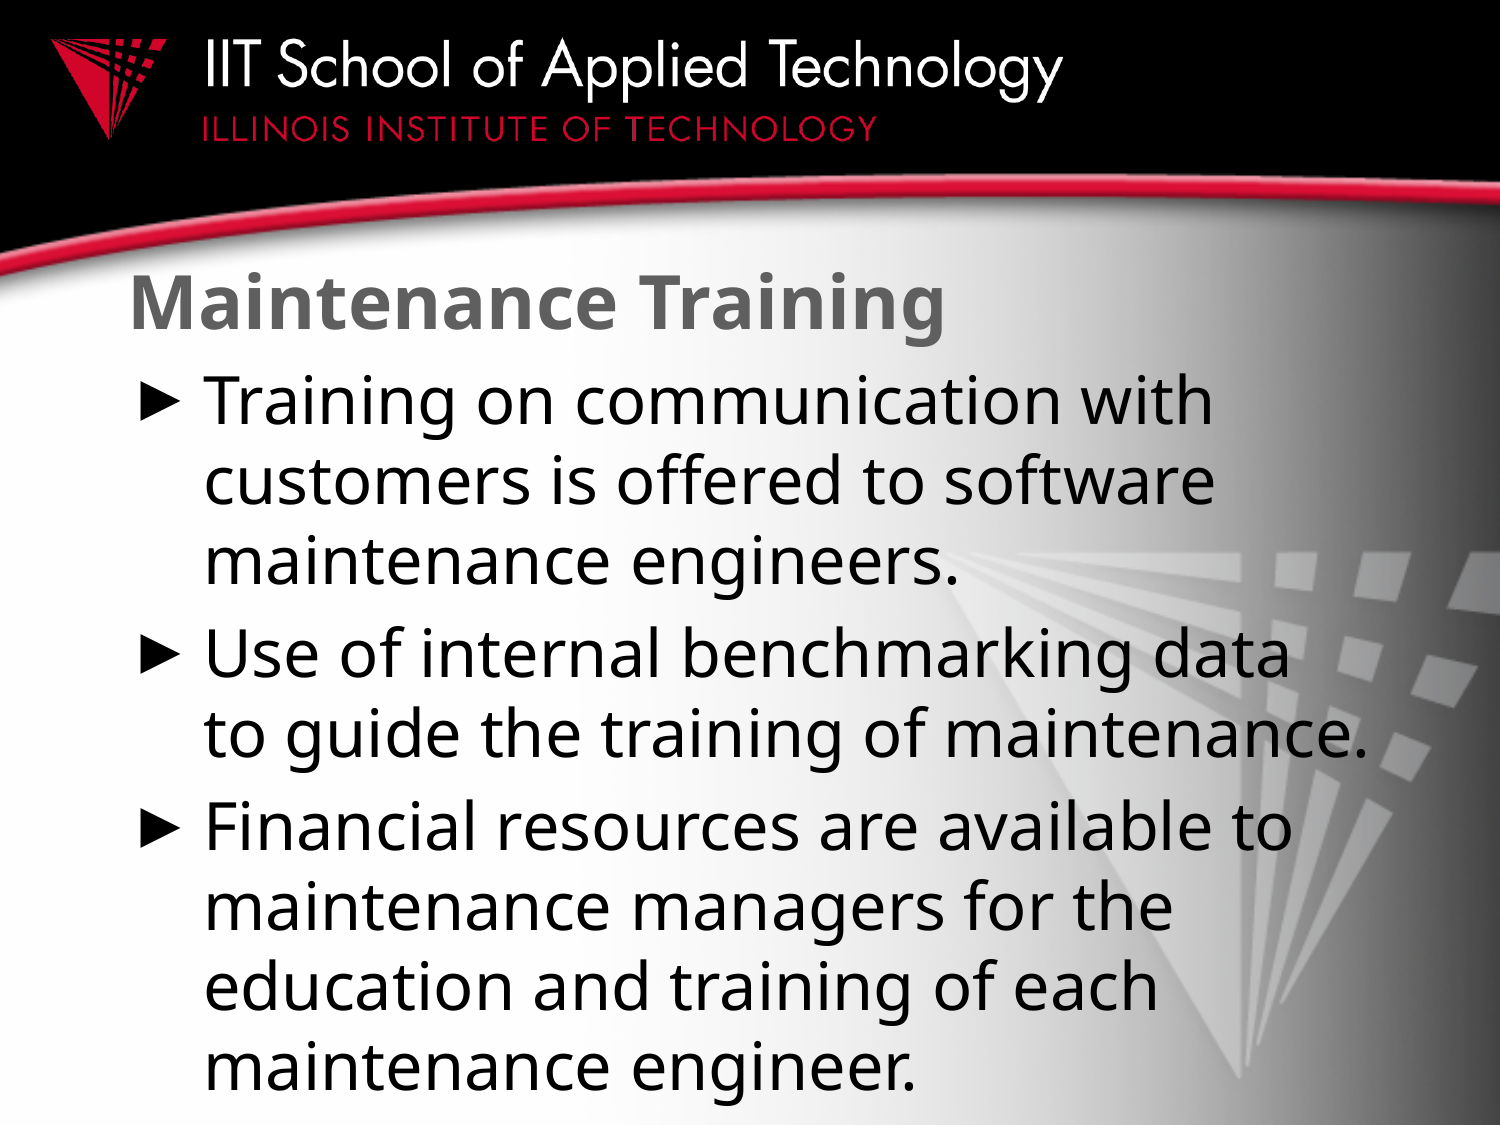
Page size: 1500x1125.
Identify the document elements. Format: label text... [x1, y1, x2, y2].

picture [0, 0, 1500, 1125]
title Maintenance Training [112, 249, 1388, 349]
list Training on communication with customers is offered to software maintenance engineers. Use of internal benchmarking data to guide the training of maintenance. Financial resources are available to maintenance managers for the education and training of each maintenance engineer. [112, 349, 1388, 1113]
